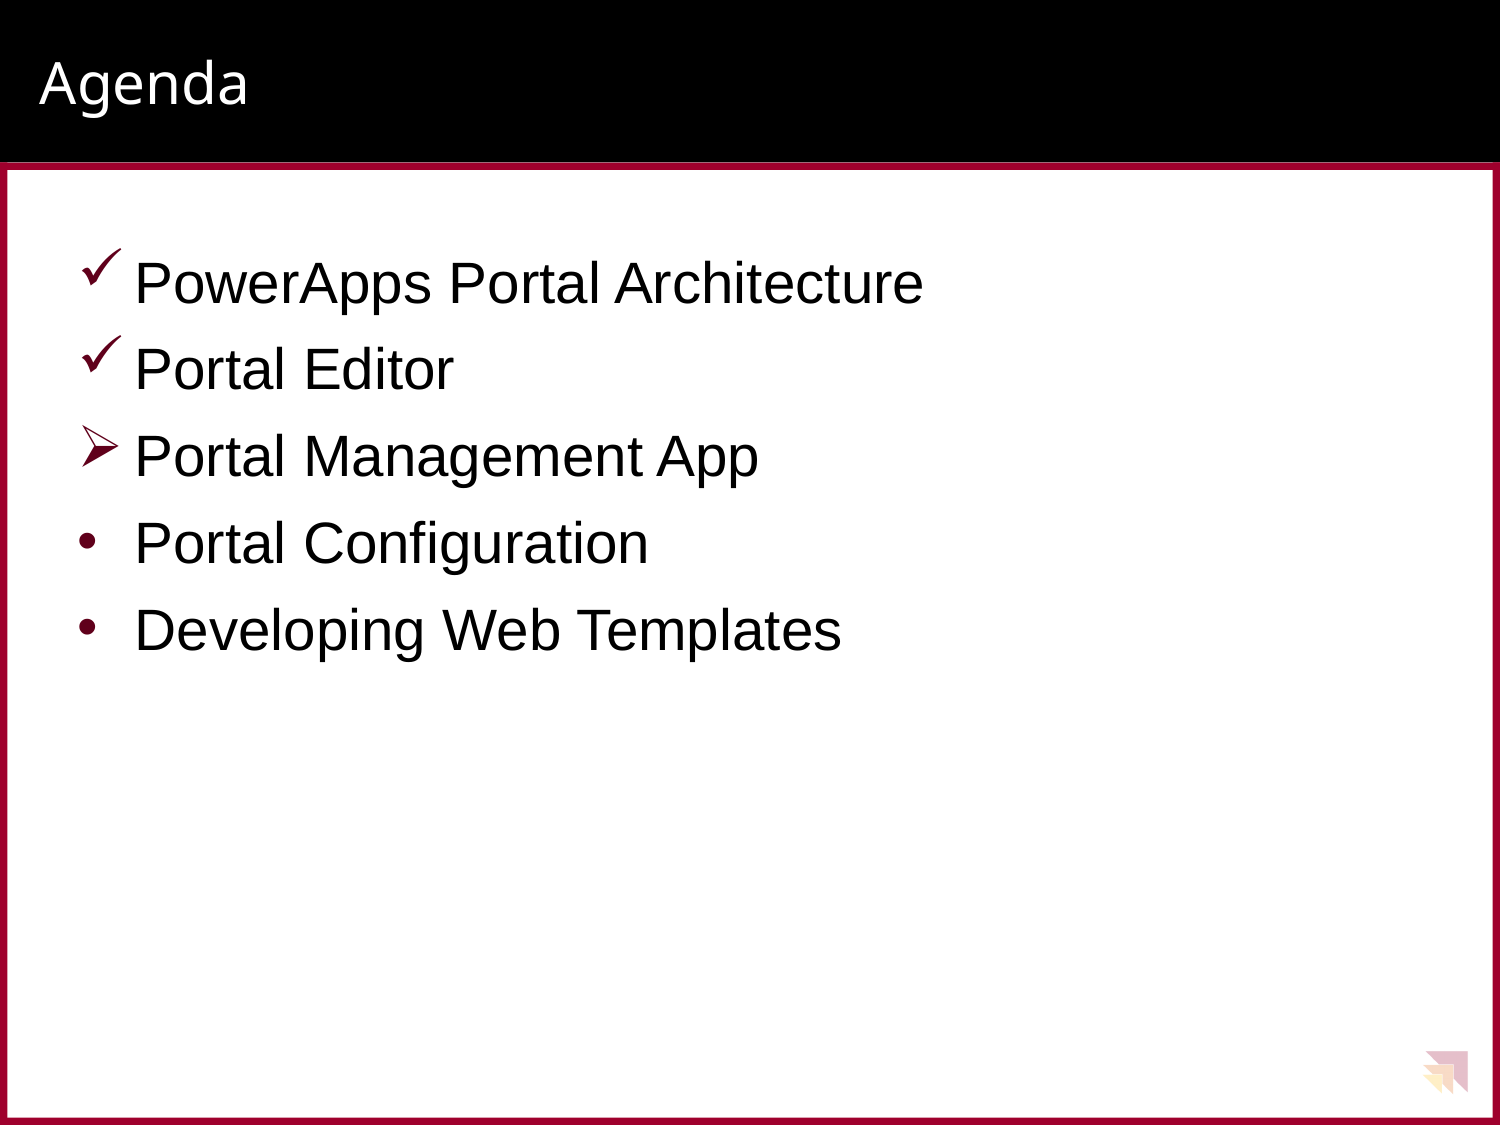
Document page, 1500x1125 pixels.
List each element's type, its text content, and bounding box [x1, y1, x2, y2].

title Agenda [24, 12, 1438, 150]
list PowerApps Portal Architecture Portal Editor Portal Management App Portal Configuration Developing Web Templates [62, 237, 1438, 1088]
